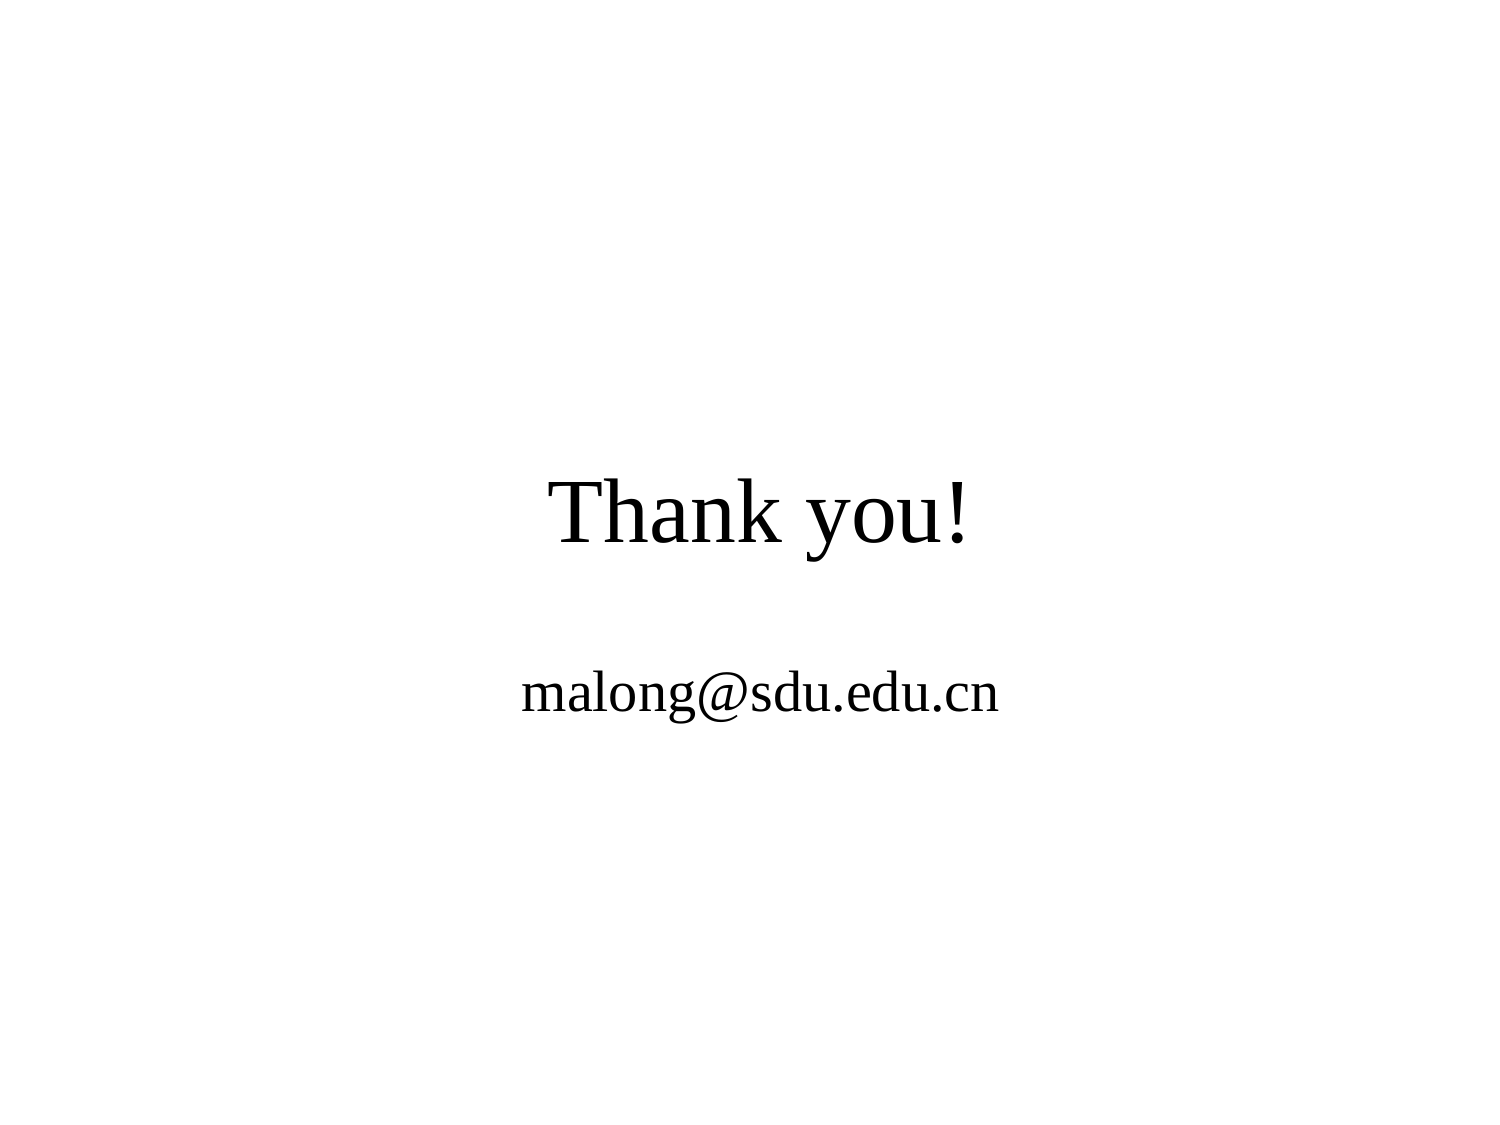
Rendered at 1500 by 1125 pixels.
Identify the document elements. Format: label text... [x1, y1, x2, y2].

title Thank you! malong@sdu.edu.cn [114, 273, 1408, 915]
